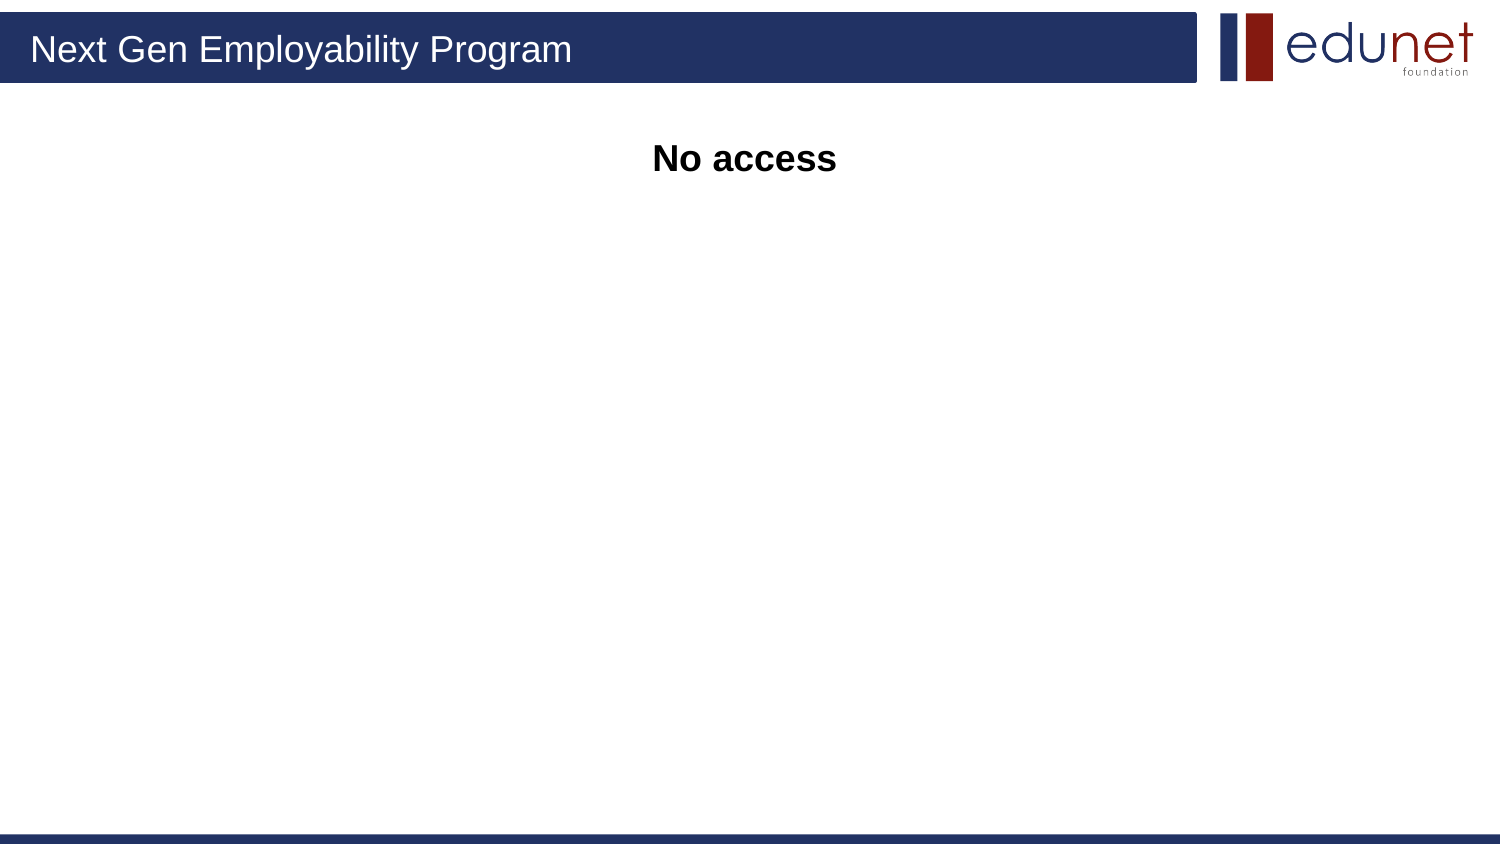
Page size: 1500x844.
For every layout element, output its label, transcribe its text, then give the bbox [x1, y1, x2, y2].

picture [1279, 14, 1482, 83]
title No access [103, 105, 1397, 208]
